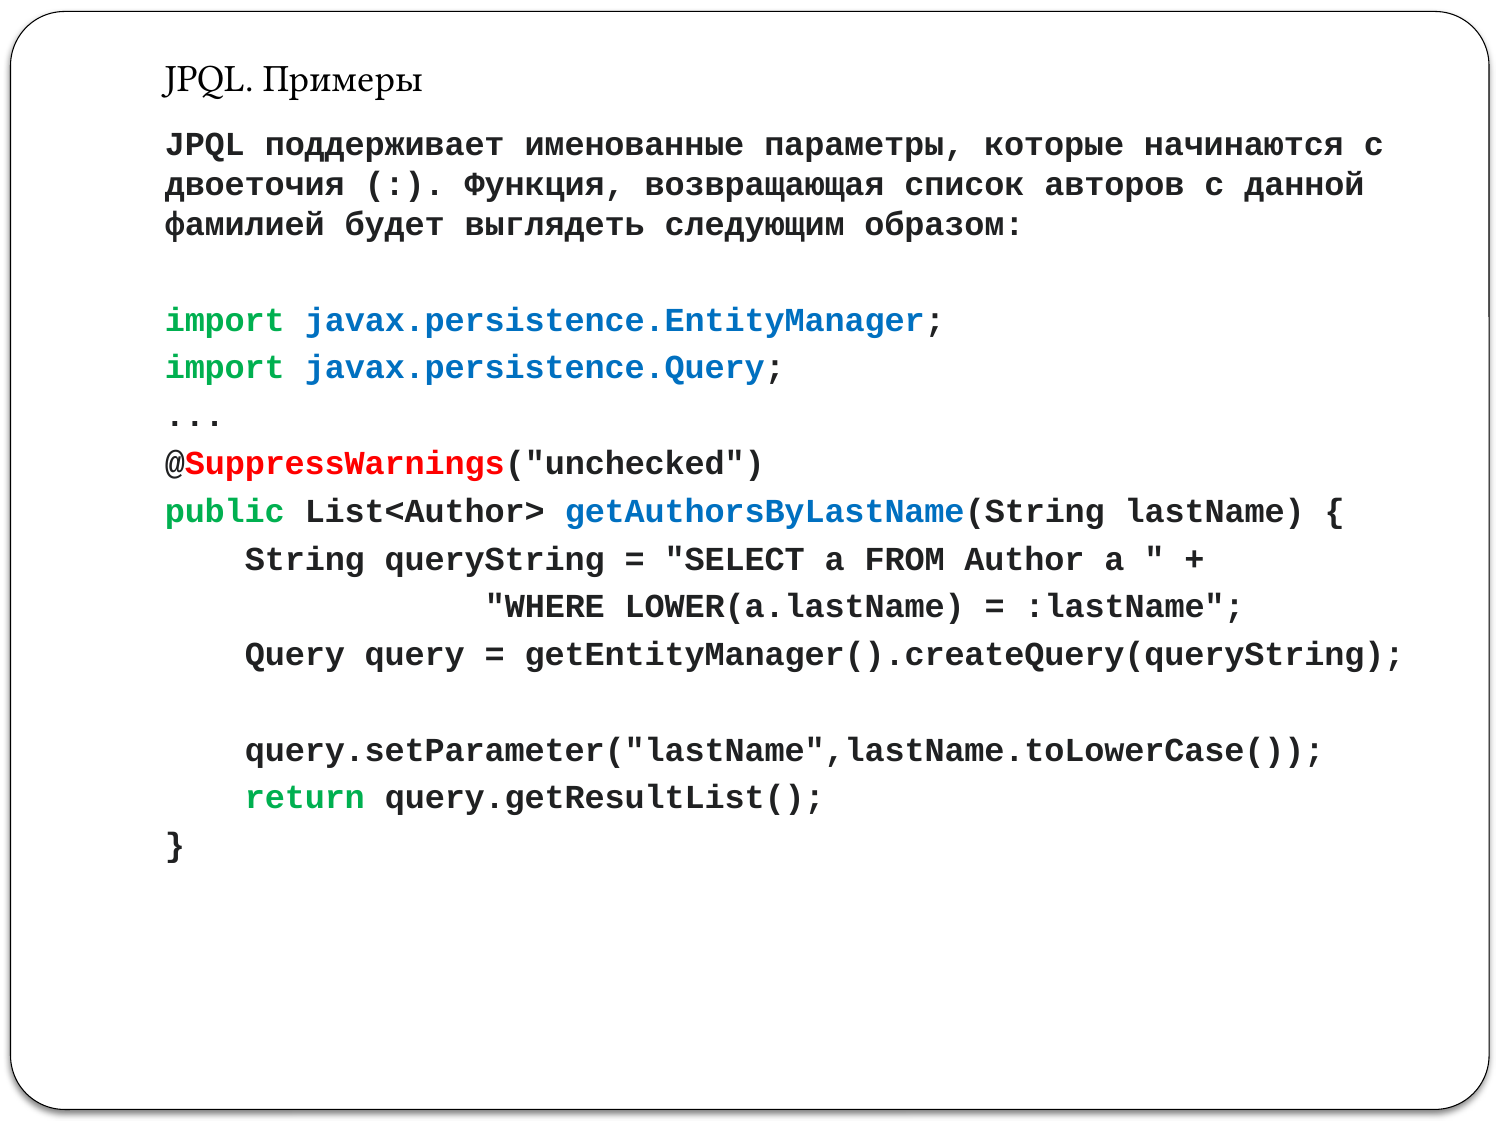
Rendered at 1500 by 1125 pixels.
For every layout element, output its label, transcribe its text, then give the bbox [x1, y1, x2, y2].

title JPQL. Примеры [150, 45, 1425, 114]
list JPQL поддерживает именованные параметры, которые начинаются с двоеточия (:). Функция, возвращающая список авторов с данной фамилией будет выглядеть следующим образом: import javax.persistence.EntityManager; import javax.persistence.Query; ... @SuppressWarnings("unchecked") public List<Author> getAuthorsByLastName(String lastName) { String queryString = "SELECT a FROM Author a " + "WHERE LOWER(a.lastName) = :lastName"; Query query = getEntityManager().createQuery(queryString); query.setParameter("lastName",lastName.toLowerCase()); return query.getResultList(); } [150, 114, 1425, 988]
